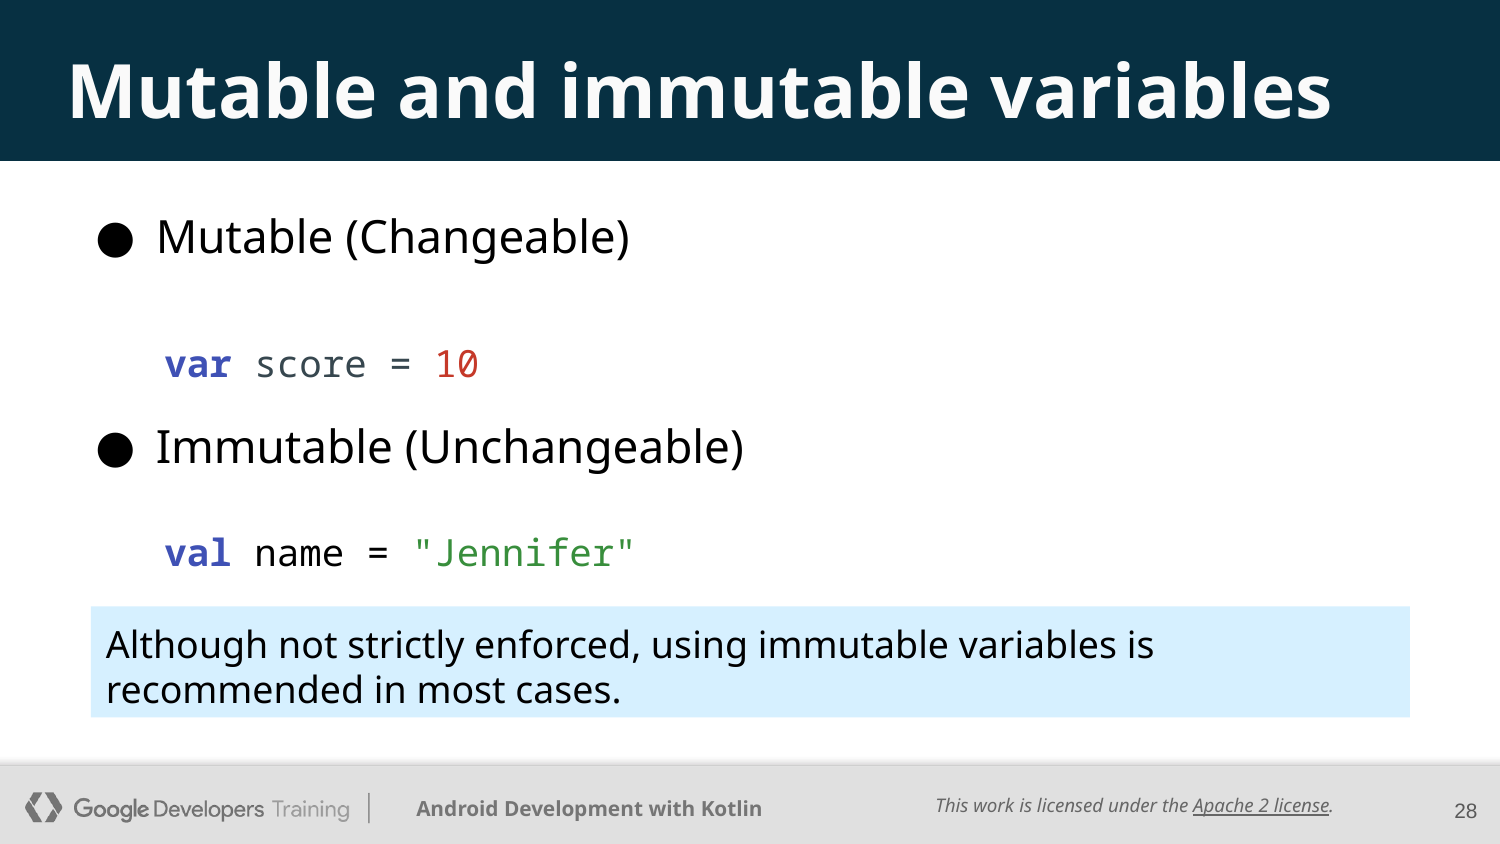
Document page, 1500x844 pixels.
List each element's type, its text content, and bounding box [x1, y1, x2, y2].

title Mutable and immutable variables [51, 28, 1449, 122]
slide_number ‹#› [1402, 777, 1493, 842]
text_box var score = 10 [149, 302, 642, 367]
list Mutable (Changeable) [65, 184, 1449, 279]
text_box Although not strictly enforced, using immutable variables is recommended in most cases. [90, 606, 1410, 718]
text_box val name = "Jennifer" [149, 507, 1014, 602]
list Immutable (Unchangeable) [65, 394, 1464, 506]
picture [0, 161, 1500, 844]
